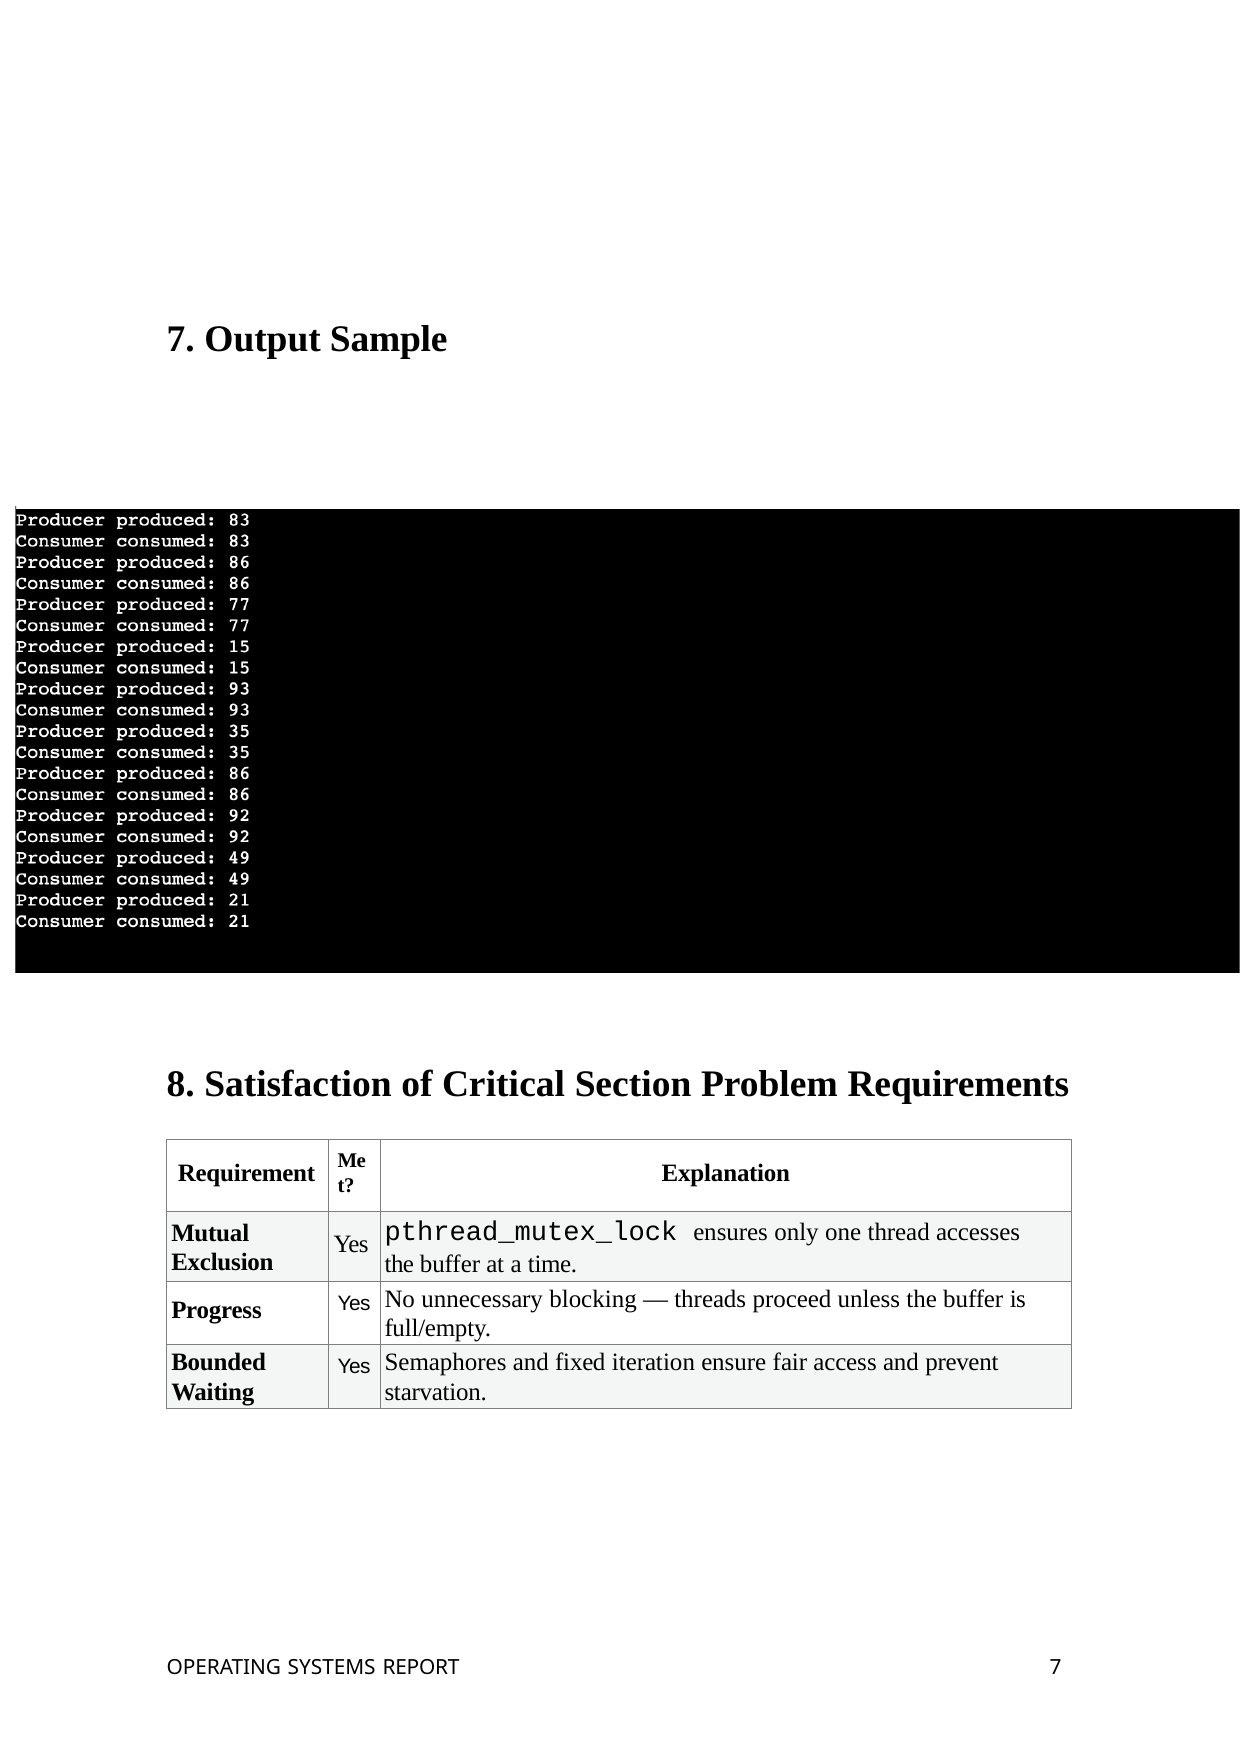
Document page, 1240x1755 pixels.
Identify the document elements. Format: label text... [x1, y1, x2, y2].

footer OPERATING SYSTEMS REPORT [164, 1649, 473, 1755]
table_cell Progress [167, 1282, 328, 1344]
text_box 7. Output Sample [164, 311, 452, 359]
table_cell Yes [329, 1212, 380, 1281]
table_cell No unnecessary blocking — threads proceed unless the buffer is full/empty. [381, 1282, 1071, 1344]
table_cell Bounded Waiting [167, 1345, 328, 1408]
table_cell Mutual Exclusion [167, 1212, 328, 1281]
text_box 8. Satisfaction of Critical Section Problem Requirements [164, 1057, 1073, 1105]
table_cell Yes [329, 1345, 380, 1408]
table_header Explanation [381, 1140, 1071, 1211]
picture [14, 506, 1240, 974]
table_cell Yes [329, 1282, 380, 1344]
table_cell Semaphores and fixed iteration ensure fair access and prevent starvation. [381, 1345, 1071, 1408]
table_header Me t? [329, 1140, 380, 1211]
slide_number 10 [1043, 1649, 1082, 1755]
table_cell pthread_mutex_lock ensures only one thread accesses the buffer at a time. [381, 1212, 1071, 1281]
table_header Requirement [167, 1140, 328, 1211]
